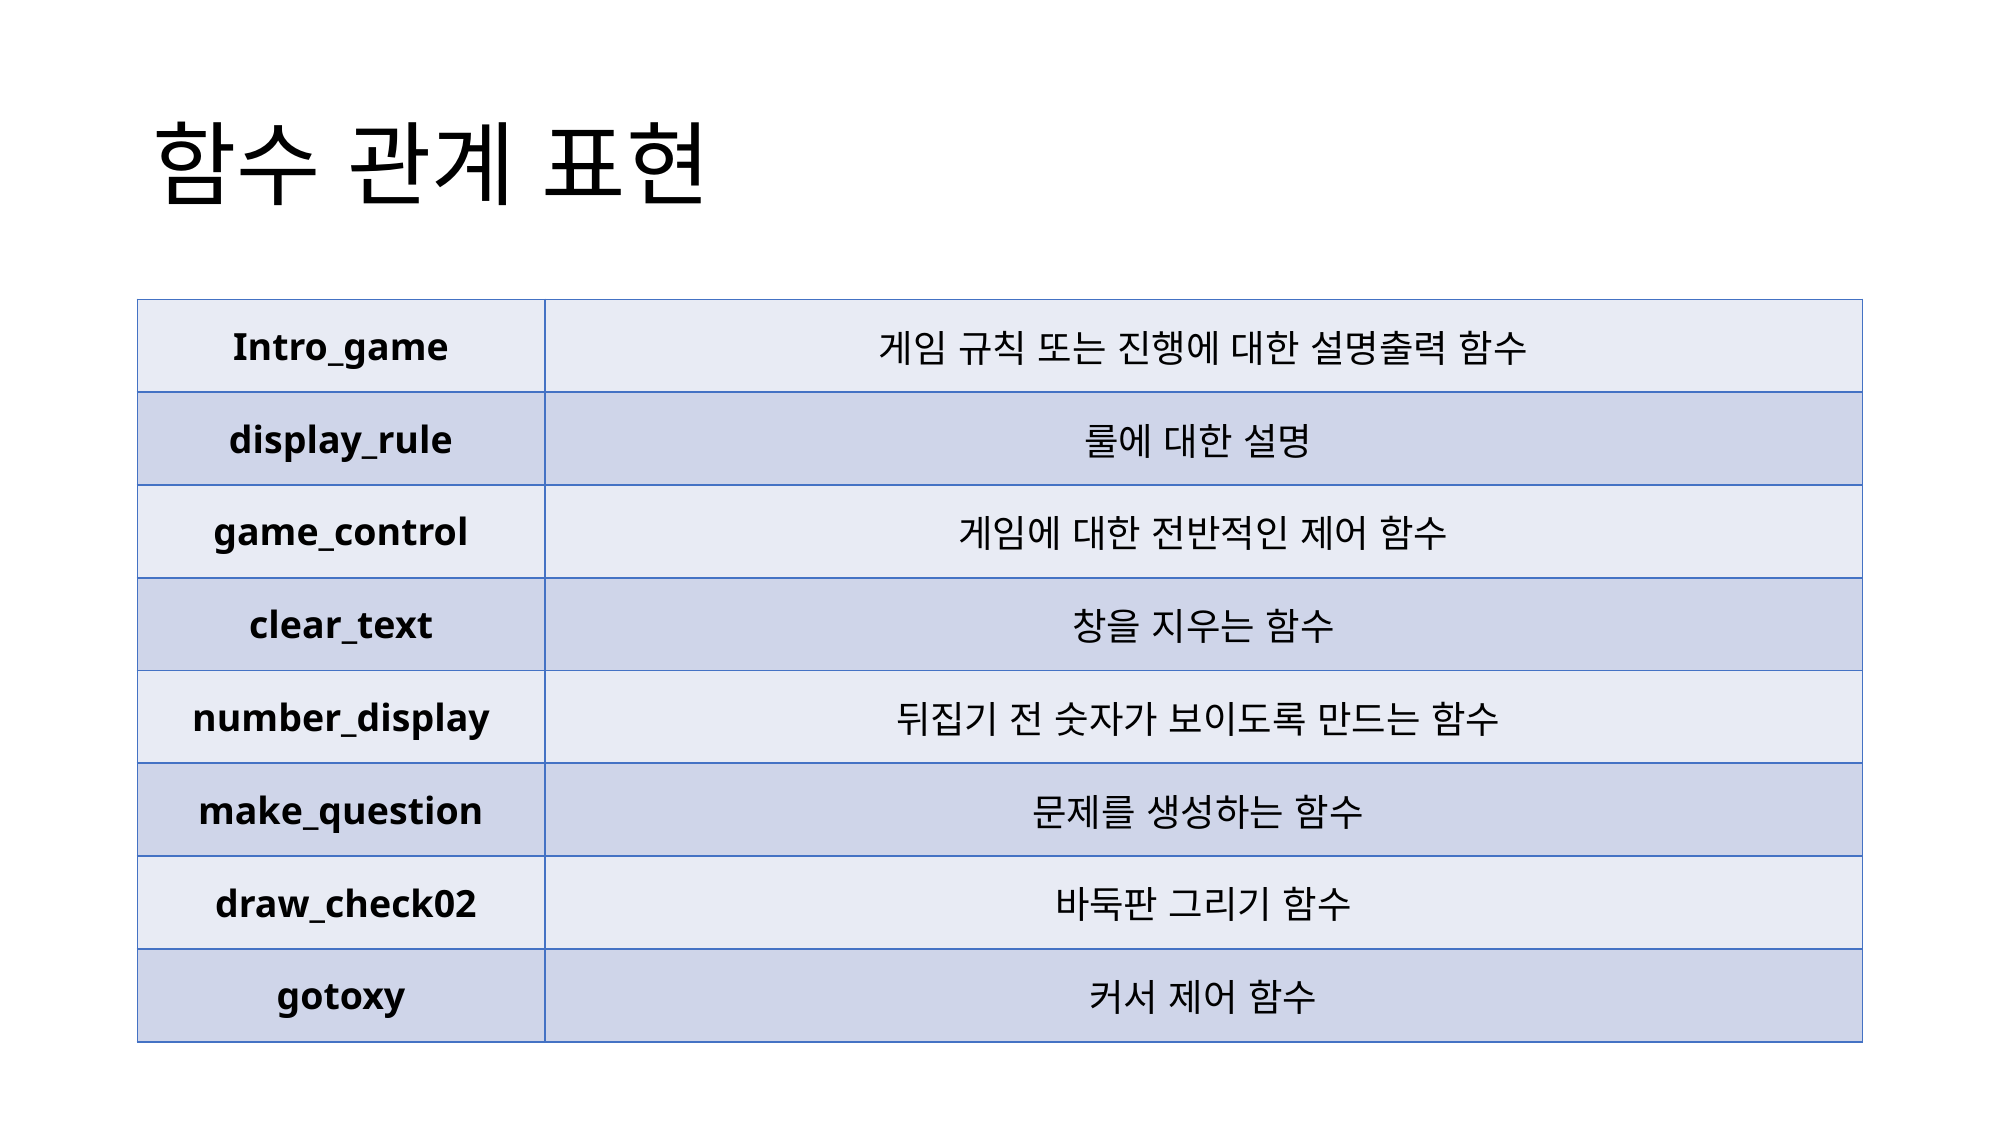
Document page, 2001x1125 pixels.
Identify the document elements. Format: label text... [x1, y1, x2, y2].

table_cell make_question [138, 764, 544, 855]
table_header Intro_game [138, 300, 544, 391]
table_cell 뒤집기 전 숫자가 보이도록 만드는 함수 [546, 671, 1862, 762]
table_cell game_control [138, 486, 544, 577]
table_cell 게임에 대한 전반적인 제어 함수 [546, 486, 1862, 577]
table_cell gotoxy [138, 950, 544, 1041]
table_header 게임 규칙 또는 진행에 대한 설명출력 함수 [546, 300, 1862, 391]
table_cell 커서 제어 함수 [546, 950, 1862, 1041]
table_cell clear_text [138, 579, 544, 670]
title 함수 관계 표현 [137, 59, 1863, 278]
table_cell number_display [138, 671, 544, 762]
table_cell display_rule [138, 393, 544, 484]
table_cell 바둑판 그리기 함수 [546, 857, 1862, 948]
table_cell 룰에 대한 설명 [546, 393, 1862, 484]
table_cell 문제를 생성하는 함수 [546, 764, 1862, 855]
table_cell draw_check02 [138, 857, 544, 948]
table_cell 창을 지우는 함수 [546, 579, 1862, 670]
